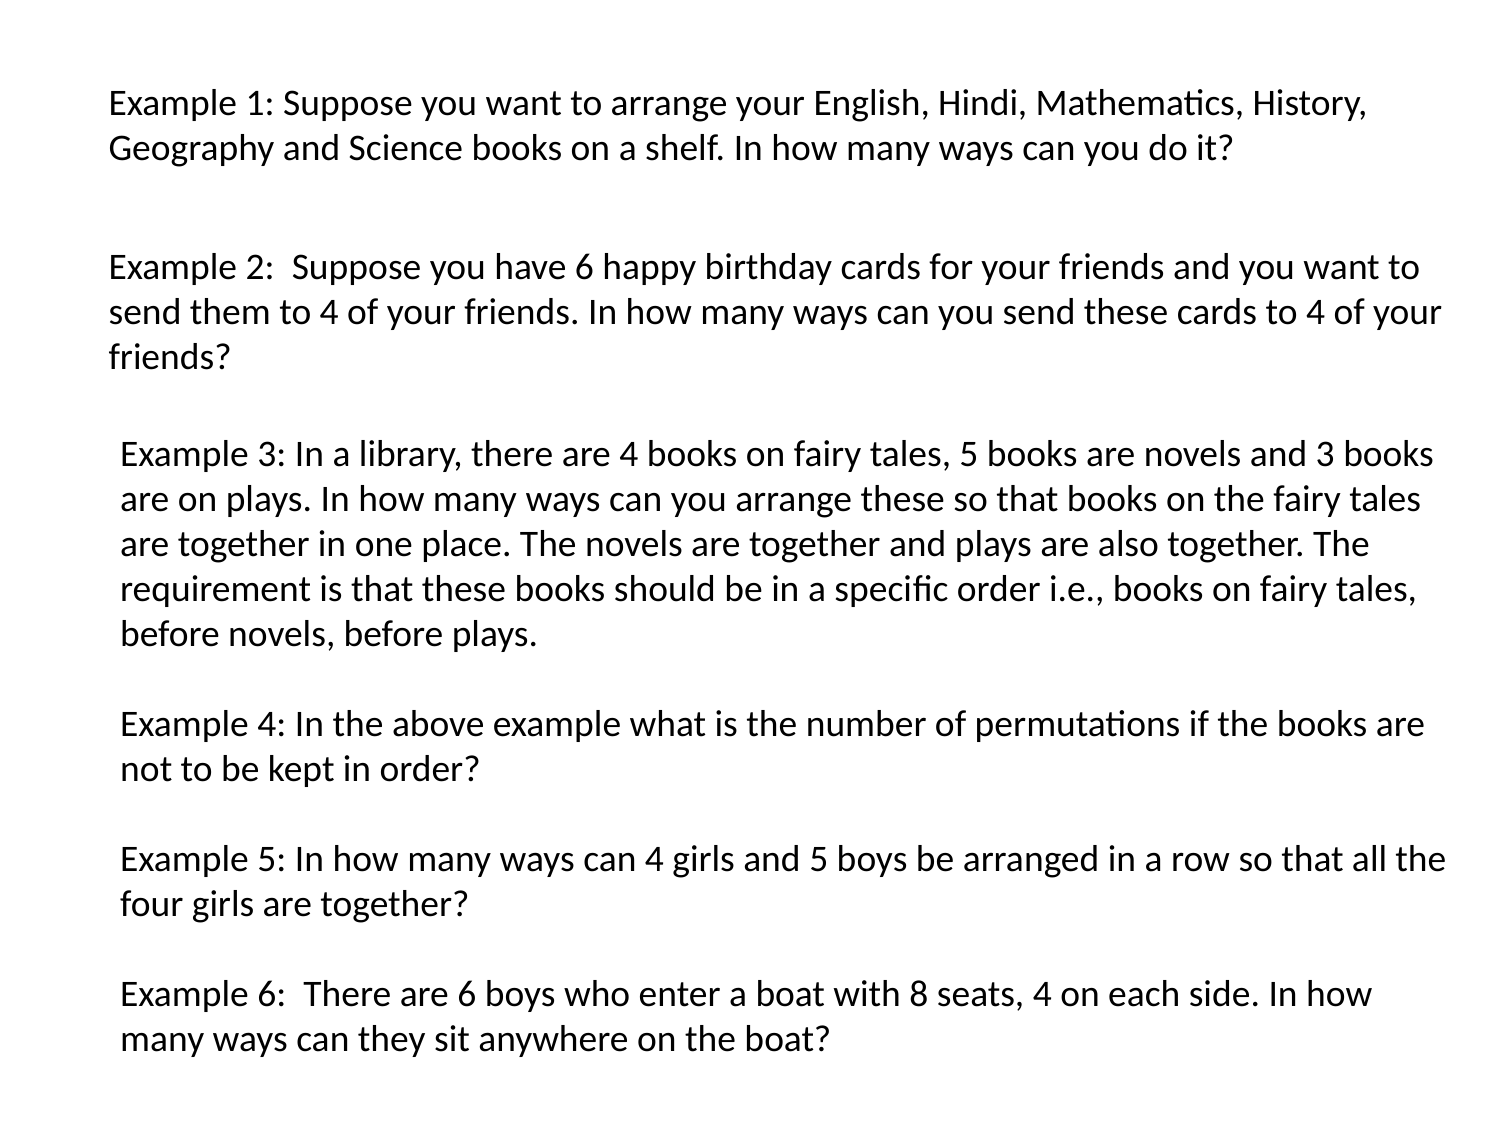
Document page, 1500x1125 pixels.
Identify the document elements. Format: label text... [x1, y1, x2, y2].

text_box Example 1: Suppose you want to arrange your English, Hindi, Mathematics, History, Geography and Science books on a shelf. In how many ways can you do it? [93, 70, 1454, 175]
text_box Example 2: Suppose you have 6 happy birthday cards for your friends and you want to send them to 4 of your friends. In how many ways can you send these cards to 4 of your friends? [93, 234, 1500, 385]
text_box Example 3: In a library, there are 4 books on fairy tales, 5 books are novels and 3 books are on plays. In how many ways can you arrange these so that books on the fairy tales are together in one place. The novels are together and plays are also together. The requirement is that these books should be in a specific order i.e., books on fairy tales, before novels, before plays. Example 4: In the above example what is the number of permutations if the books are not to be kept in order? Example 5: In how many ways can 4 girls and 5 boys be arranged in a row so that all the four girls are together? Example 6: There are 6 boys who enter a boat with 8 seats, 4 on each side. In how many ways can they sit anywhere on the boat? [105, 421, 1477, 1125]
